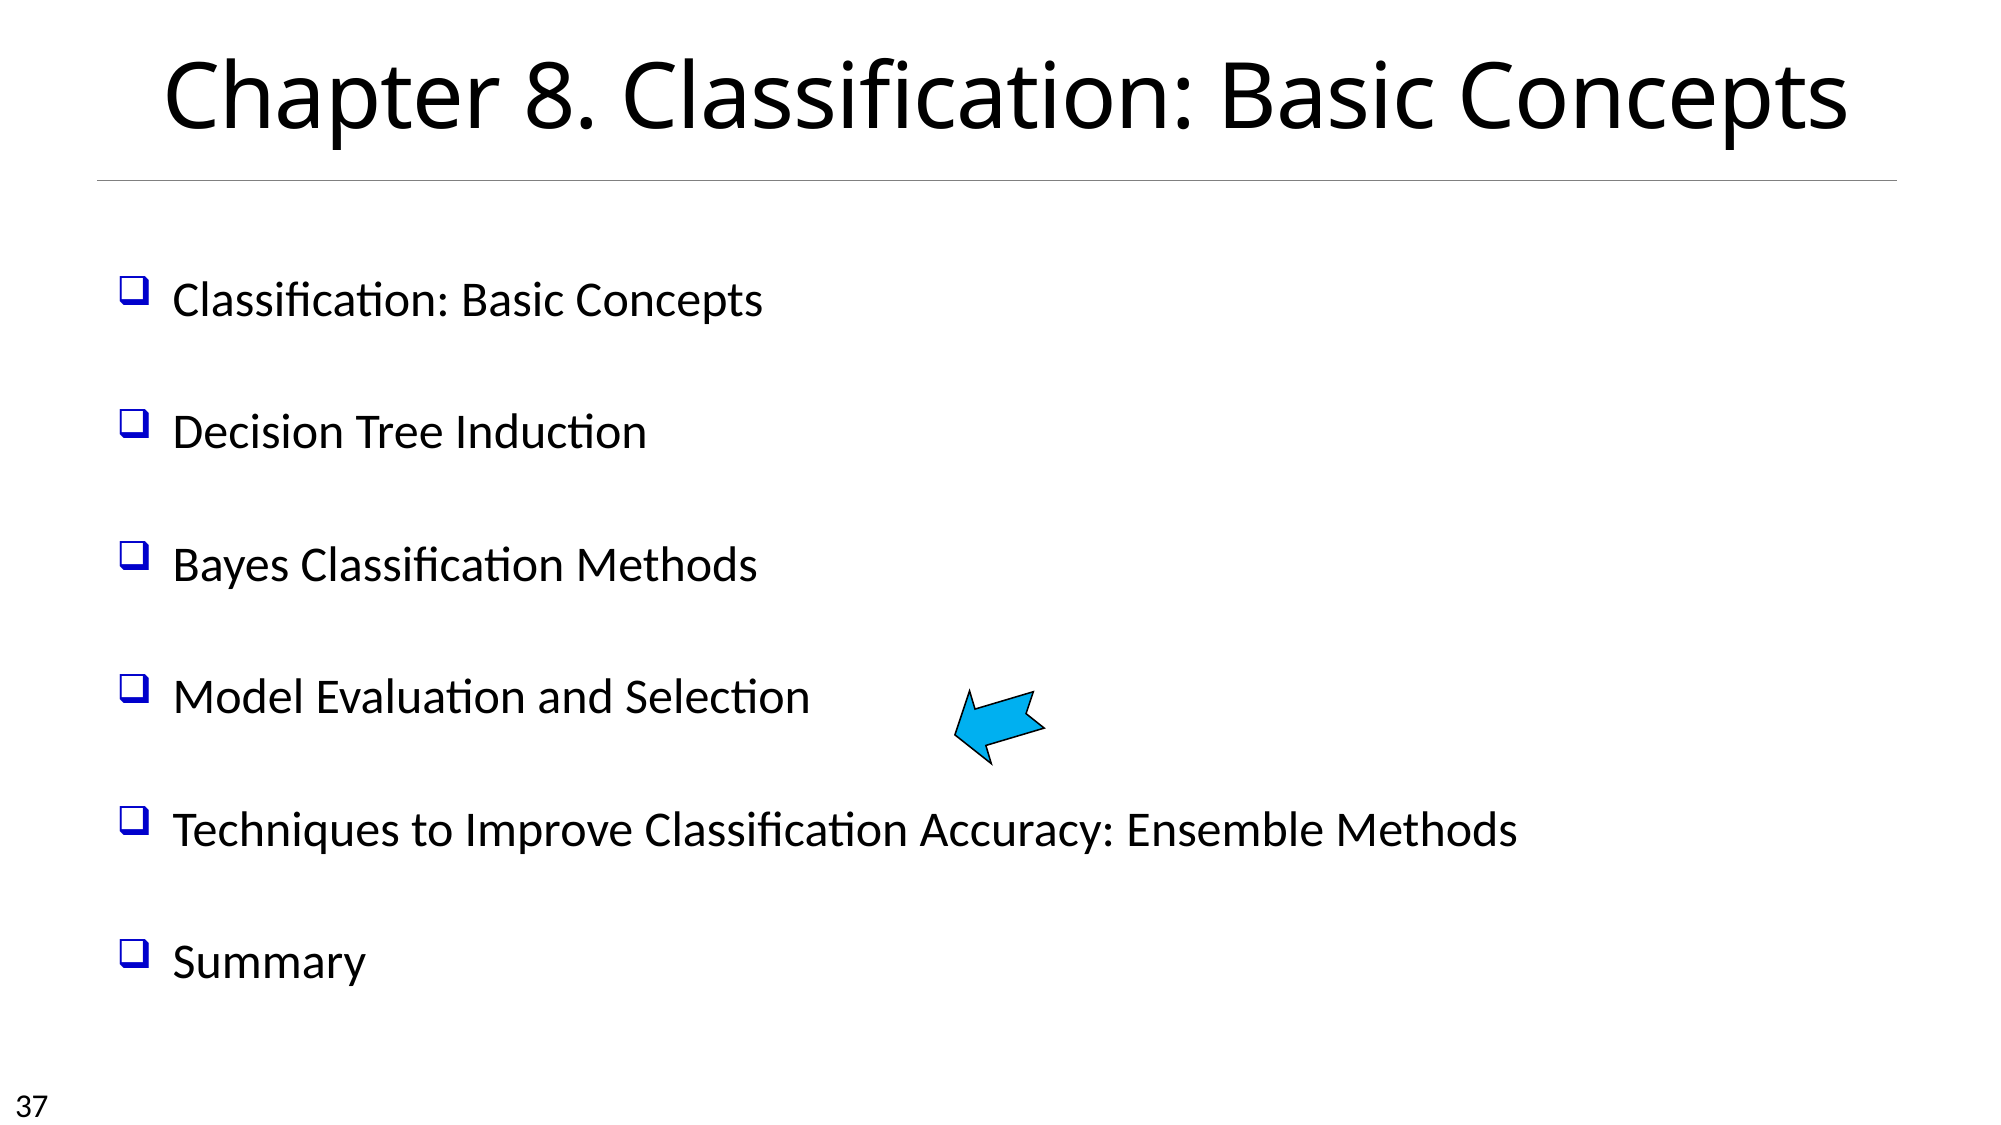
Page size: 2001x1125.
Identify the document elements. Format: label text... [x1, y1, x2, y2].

list Classification: Basic Concepts Decision Tree Induction Bayes Classification Methods Model Evaluation and Selection Techniques to Improve Classification Accuracy: Ensemble Methods Summary [101, 198, 1893, 1075]
title Chapter 8. Classification: Basic Concepts [101, 20, 1911, 181]
text_box [954, 690, 1045, 764]
